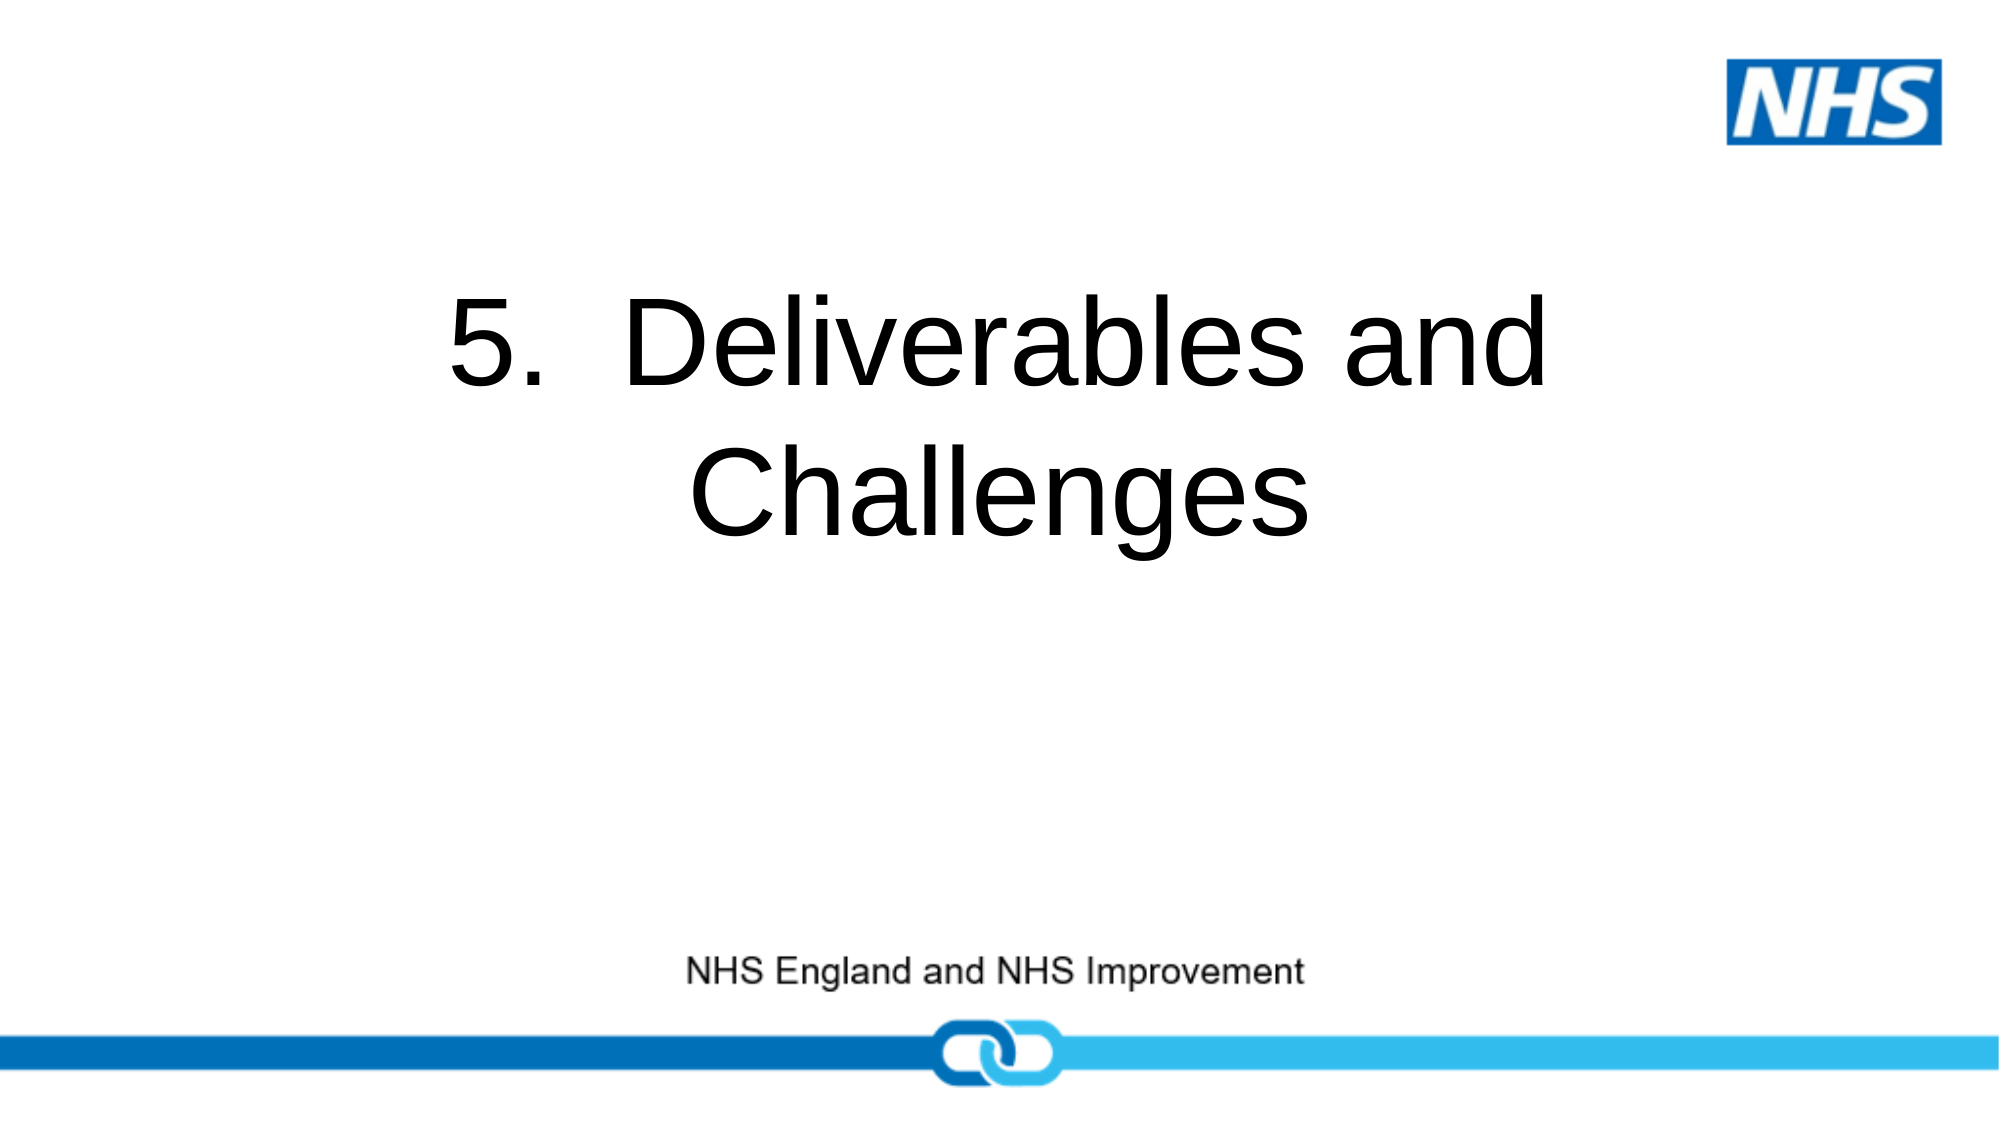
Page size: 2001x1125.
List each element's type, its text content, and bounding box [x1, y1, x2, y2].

picture [0, 0, 1999, 1125]
title 5. Deliverables and Challenges [249, 184, 1750, 576]
